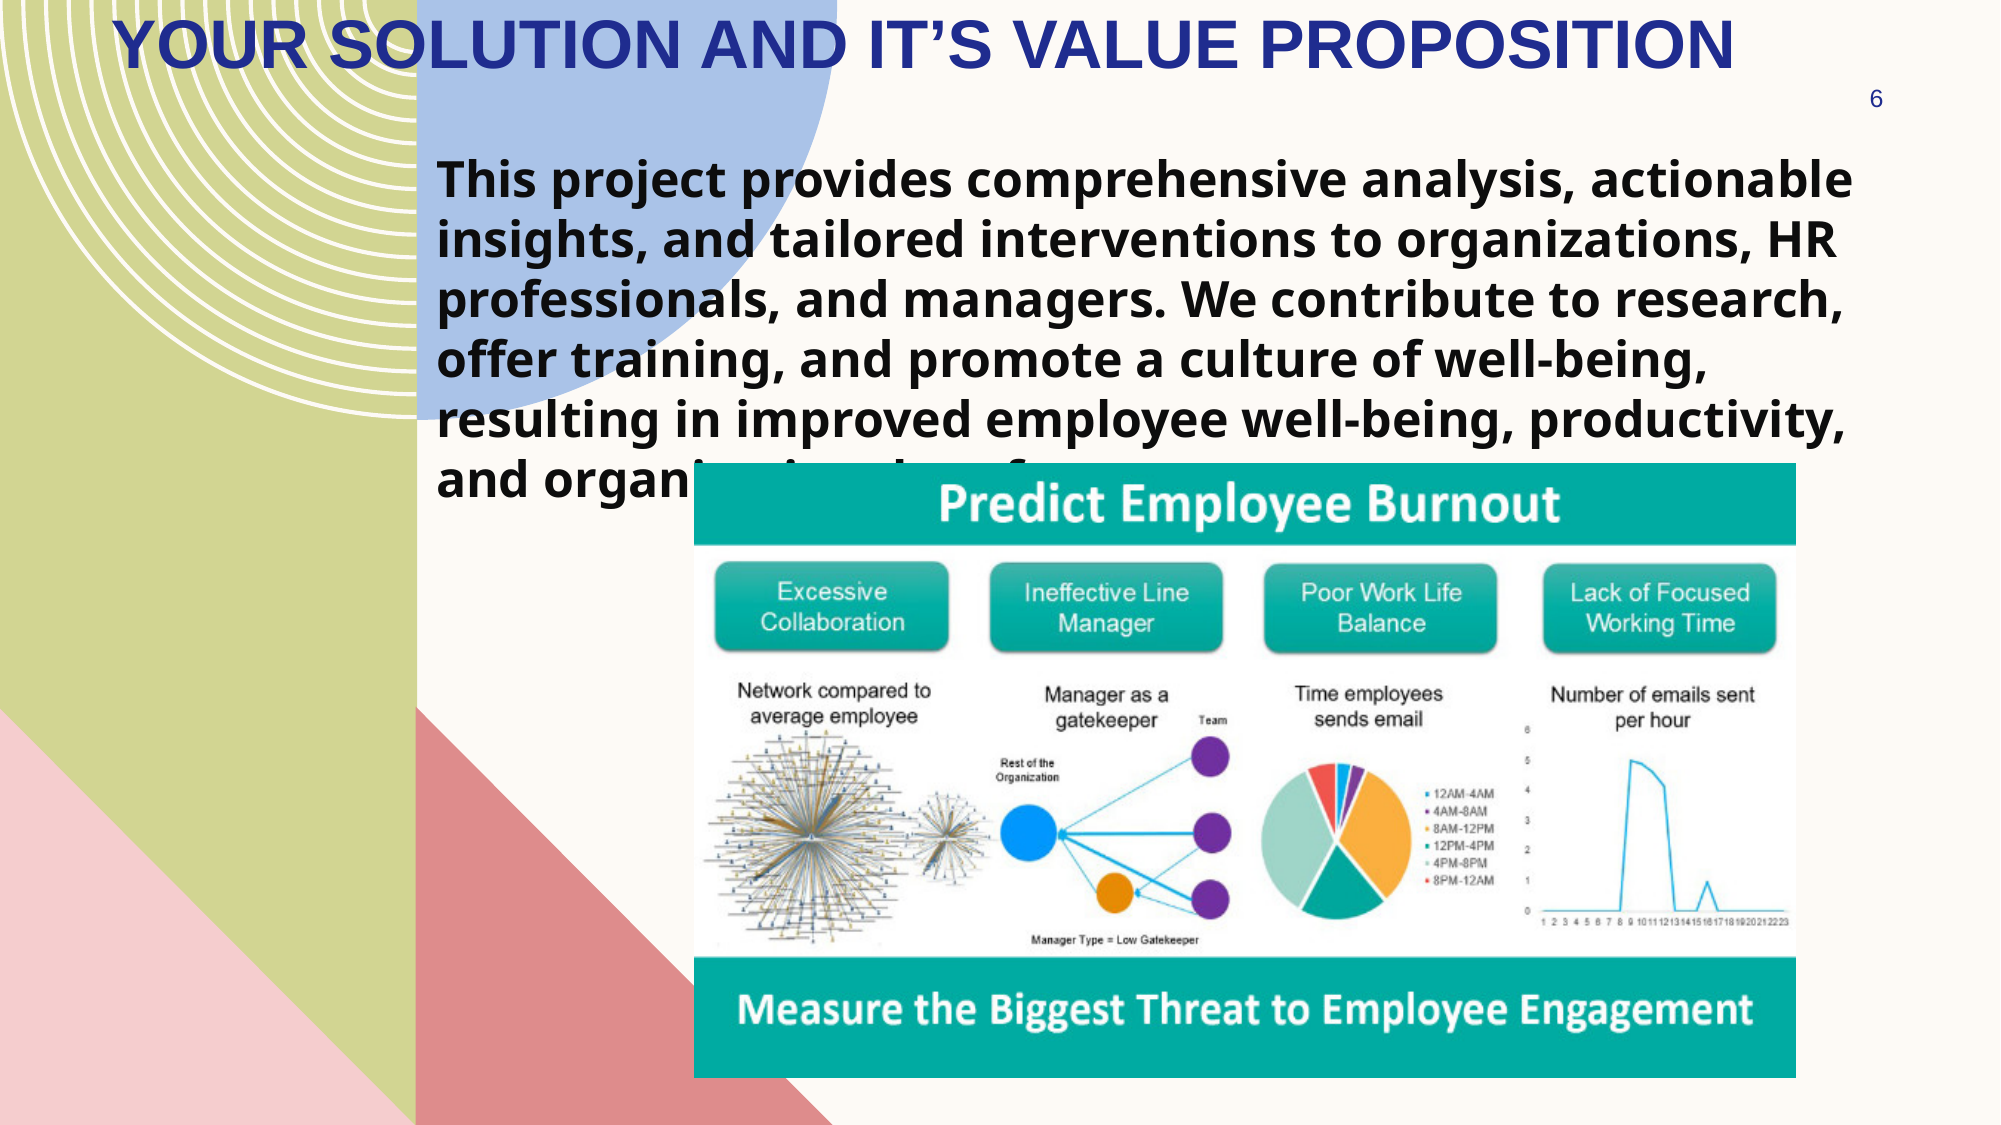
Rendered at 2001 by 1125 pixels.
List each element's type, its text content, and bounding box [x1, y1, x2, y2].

title YOUR SOLUTION AND IT’S VALUE PROPOSITION [110, 0, 1871, 120]
picture [694, 463, 1796, 1078]
list This project provides comprehensive analysis, actionable insights, and tailored interventions to organizations, HR professionals, and managers. We contribute to research, offer training, and promote a culture of well-being, resulting in improved employee well-being, productivity, and organizational performance. [421, 139, 1958, 1050]
slide_number 6 [1795, 75, 1958, 120]
